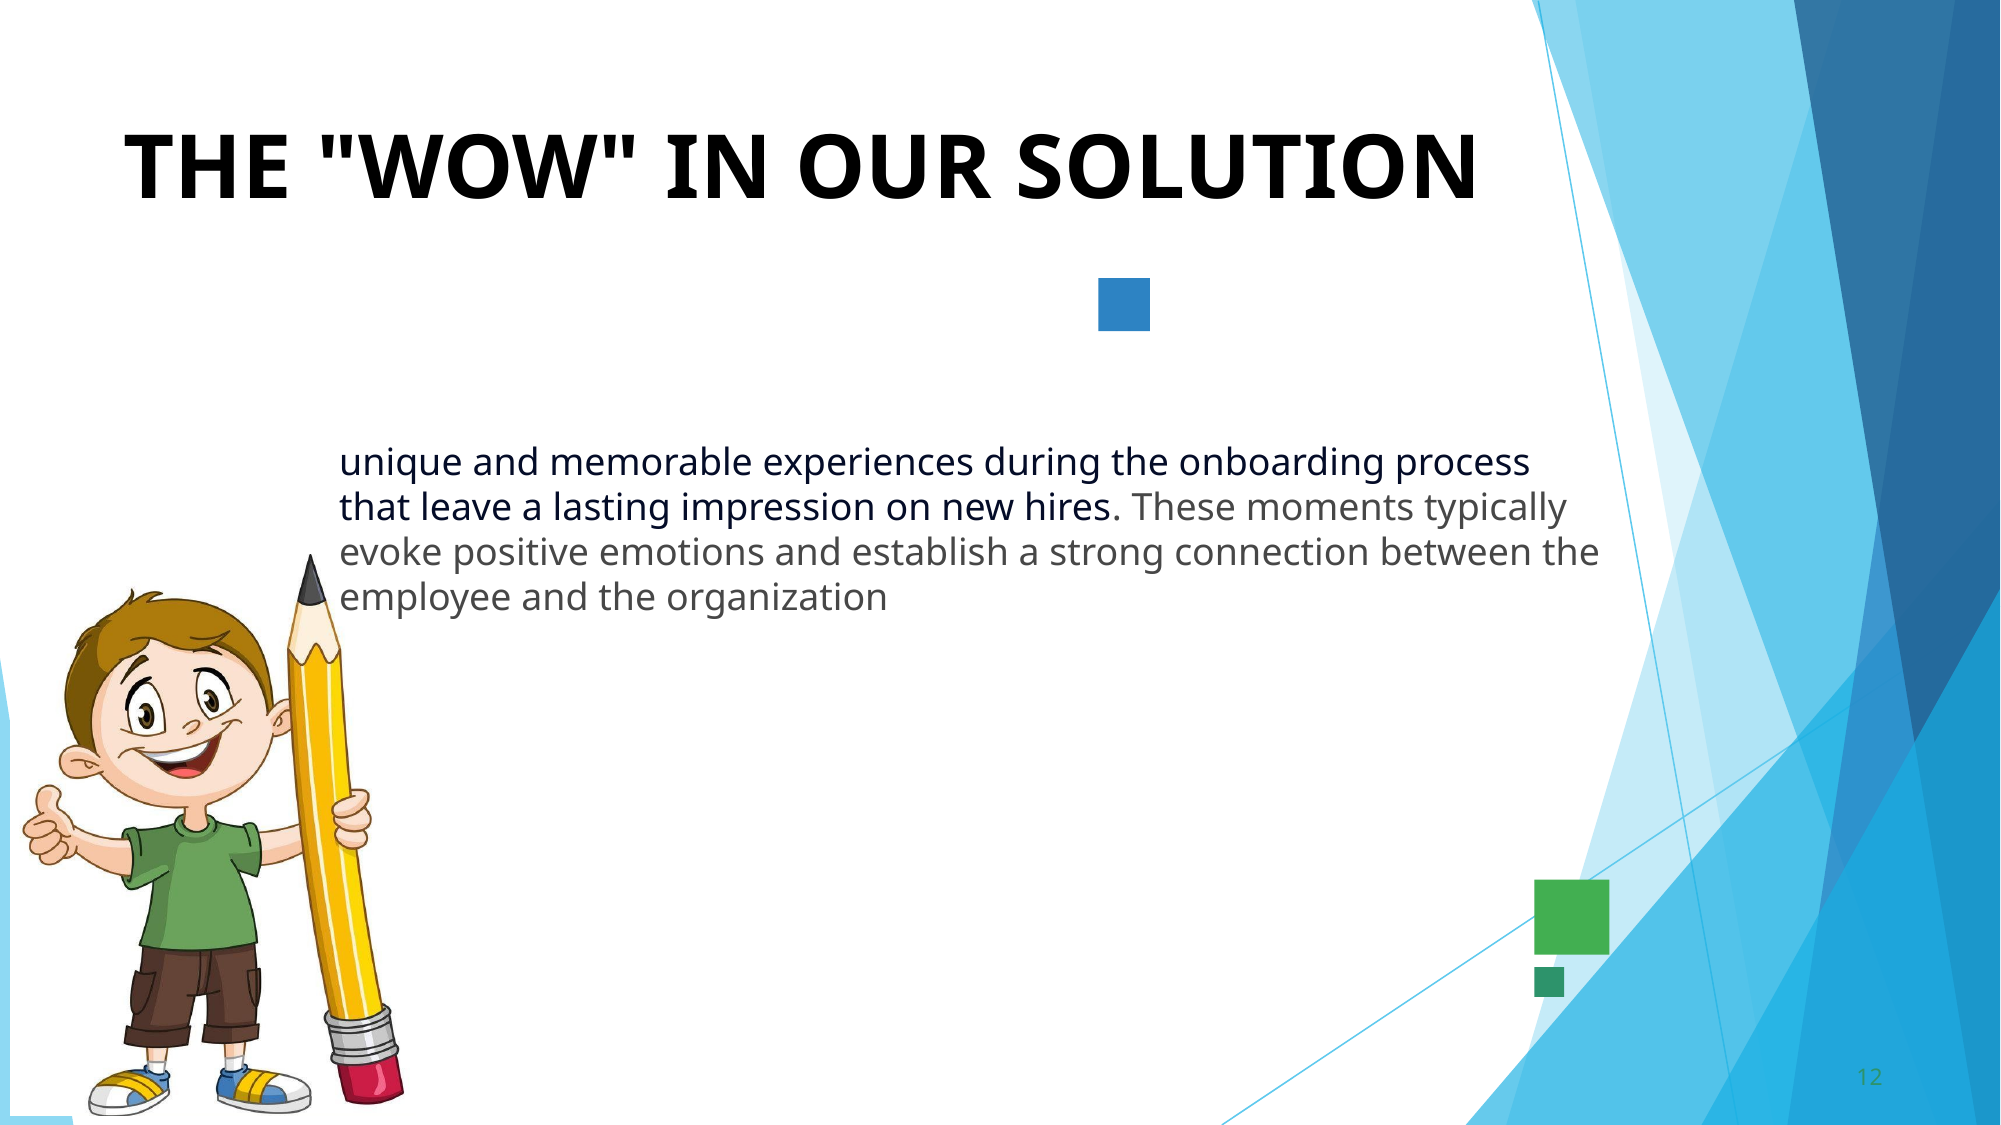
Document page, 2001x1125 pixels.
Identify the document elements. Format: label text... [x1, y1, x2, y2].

text_box [1534, 879, 1610, 955]
text_box [449, 386, 1850, 543]
text_box unique and memorable experiences during the onboarding process that leave a lasting impression on new hires. These moments typically evoke positive emotions and establish a strong connection between the employee and the organization [324, 430, 1626, 626]
text_box [1098, 298, 1150, 332]
picture [10, 554, 416, 1116]
text_box [1534, 967, 1565, 997]
text_box 12 [1849, 1061, 1888, 1095]
title THE "WOW" IN OUR SOLUTION [121, 107, 1513, 298]
